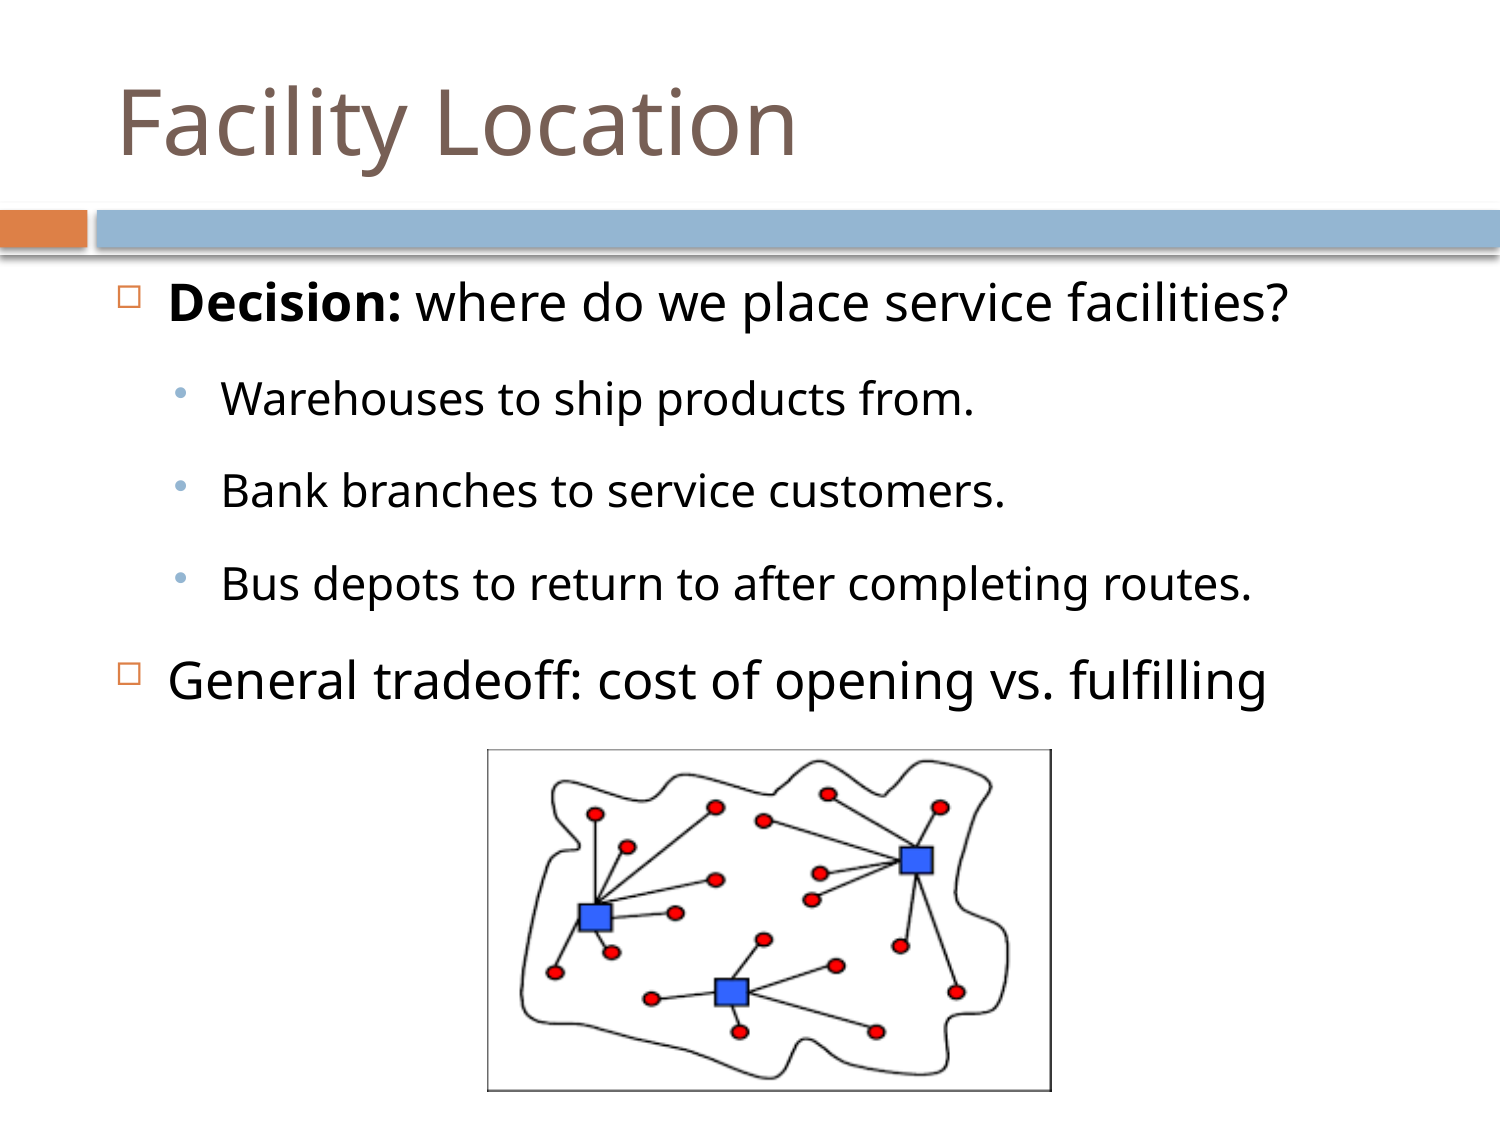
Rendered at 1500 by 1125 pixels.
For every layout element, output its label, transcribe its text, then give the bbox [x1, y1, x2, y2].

title Facility Location [100, 37, 1438, 200]
picture [486, 748, 1052, 1093]
list Decision: where do we place service facilities? Warehouses to ship products from. Bank branches to service customers. Bus depots to return to after completing routes. General tradeoff: cost of opening vs. fulfilling [100, 262, 1388, 1075]
